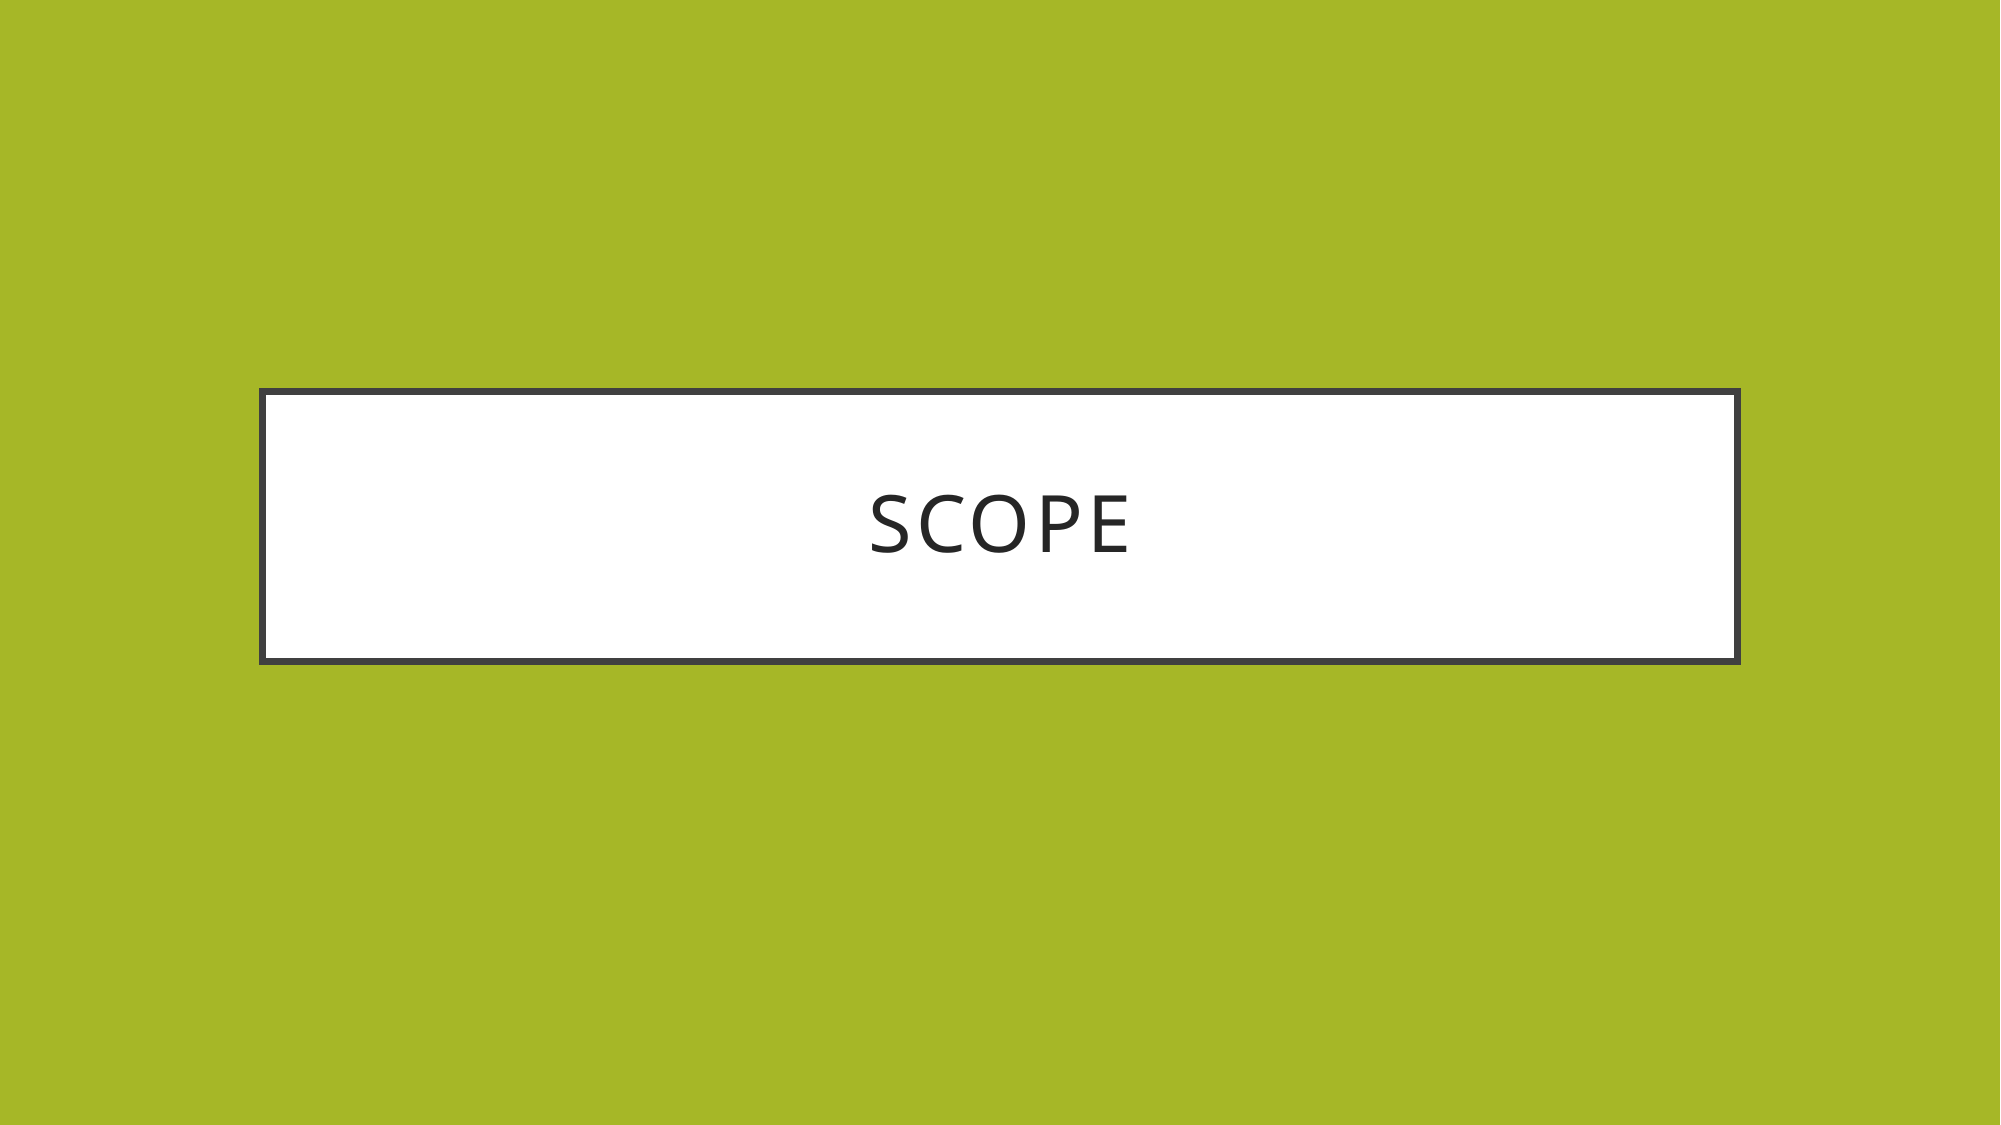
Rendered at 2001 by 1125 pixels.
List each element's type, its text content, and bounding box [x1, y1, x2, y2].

title scope [259, 388, 1741, 665]
